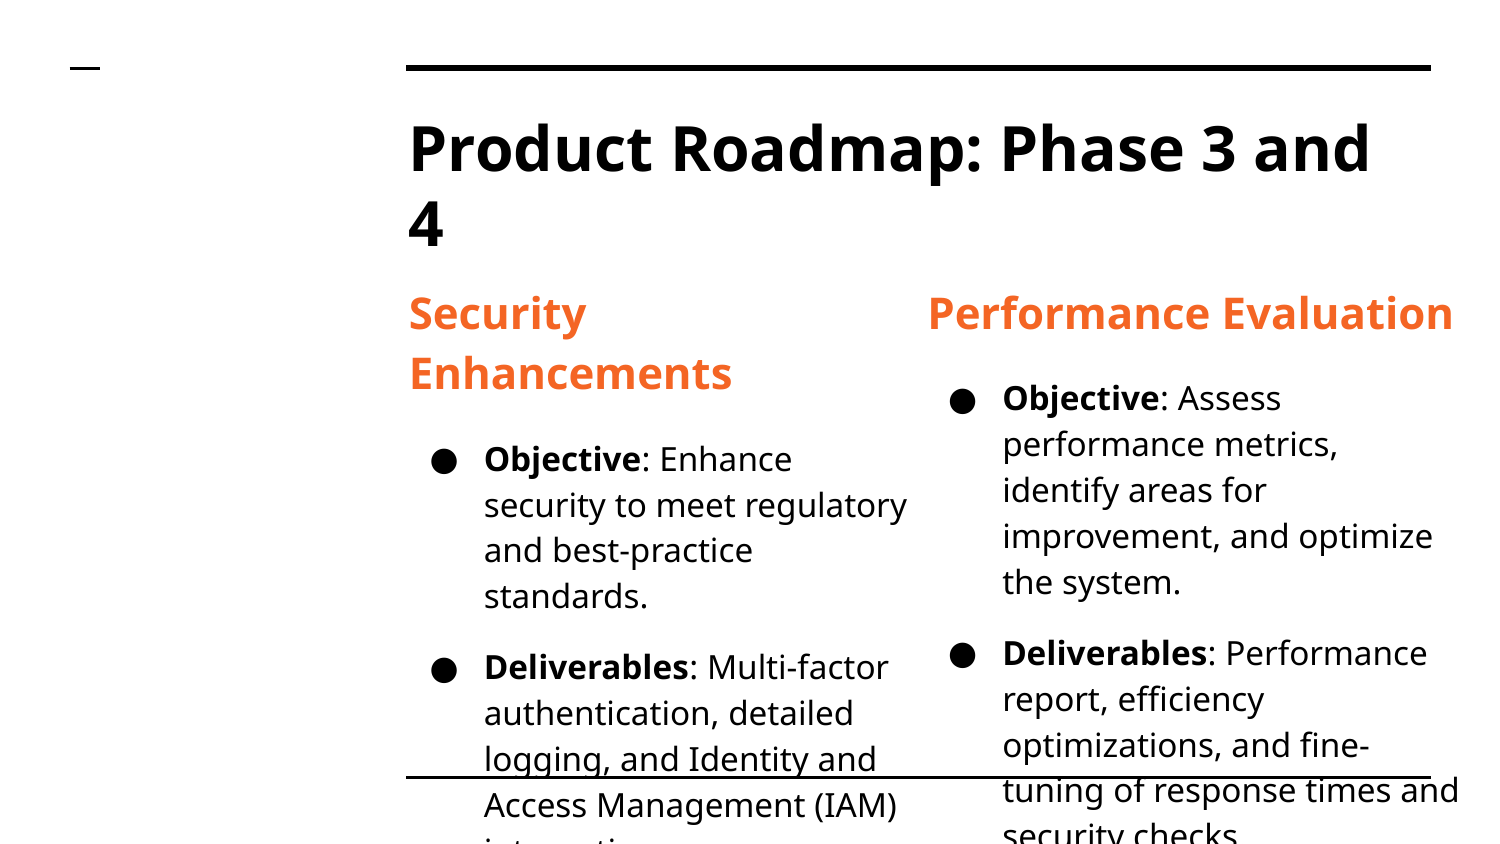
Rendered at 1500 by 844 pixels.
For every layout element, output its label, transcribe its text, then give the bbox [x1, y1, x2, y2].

title Product Roadmap: Phase 3 and 4 [393, 94, 1431, 199]
list Performance Evaluation Objective: Assess performance metrics, identify areas for improvement, and optimize the system. Deliverables: Performance report, efficiency optimizations, and fine-tuning of response times and security checks. [912, 262, 1478, 756]
list Security Enhancements Objective: Enhance security to meet regulatory and best-practice standards. Deliverables: Multi-factor authentication, detailed logging, and Identity and Access Management (IAM) integration. [393, 262, 912, 756]
